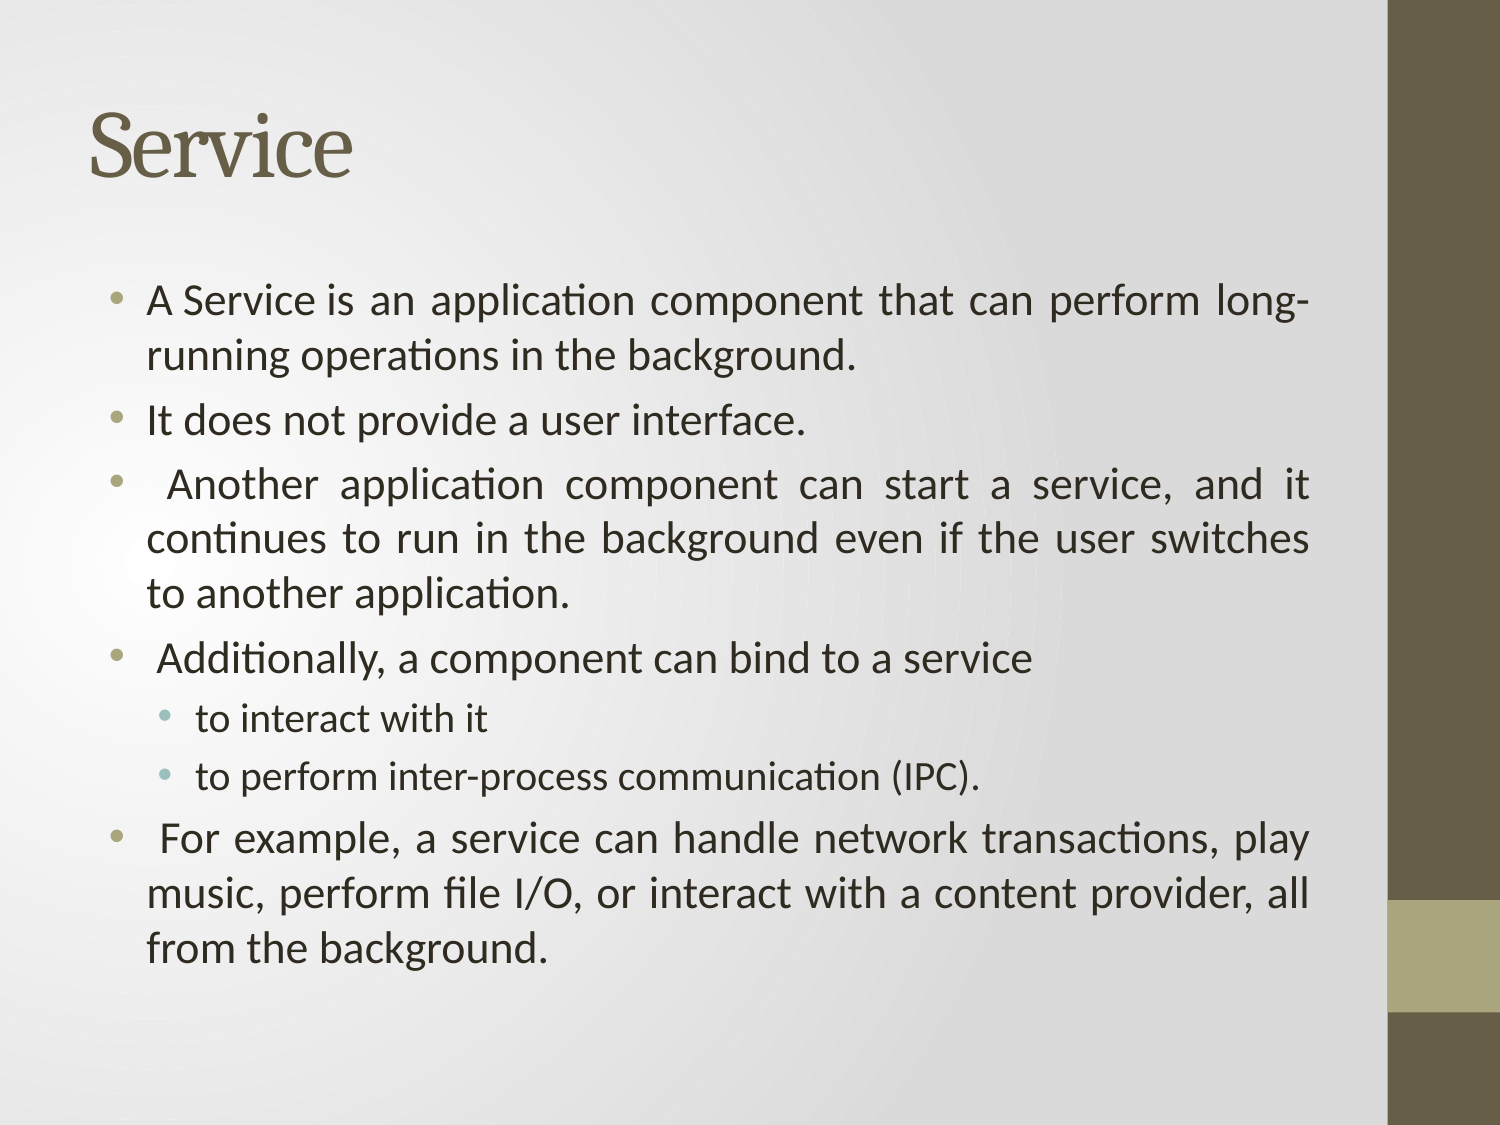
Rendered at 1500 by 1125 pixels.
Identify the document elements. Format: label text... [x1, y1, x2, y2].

list A Service is an application component that can perform long-running operations in the background. It does not provide a user interface. Another application component can start a service, and it continues to run in the background even if the user switches to another application. Additionally, a component can bind to a service to interact with it to perform inter-process communication (IPC). For example, a service can handle network transactions, play music, perform file I/O, or interact with a content provider, all from the background. [75, 262, 1325, 1050]
title Service [75, 45, 1325, 233]
